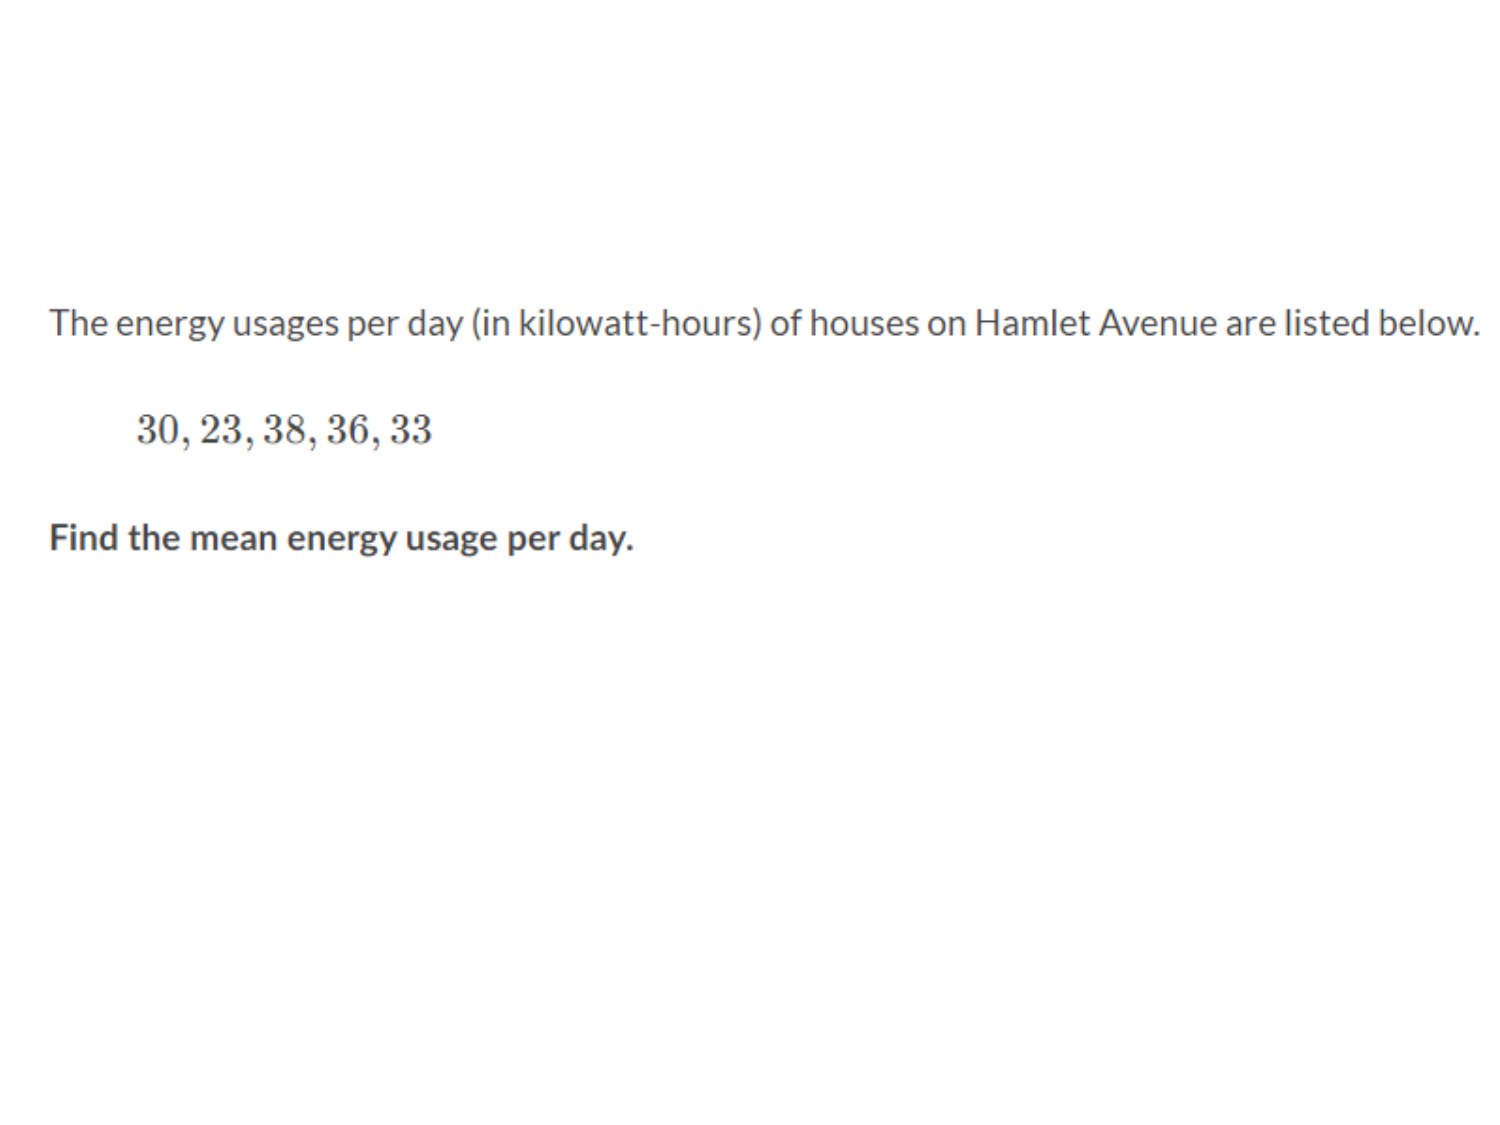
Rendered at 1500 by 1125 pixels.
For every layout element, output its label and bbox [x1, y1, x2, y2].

list [24, 287, 1493, 576]
